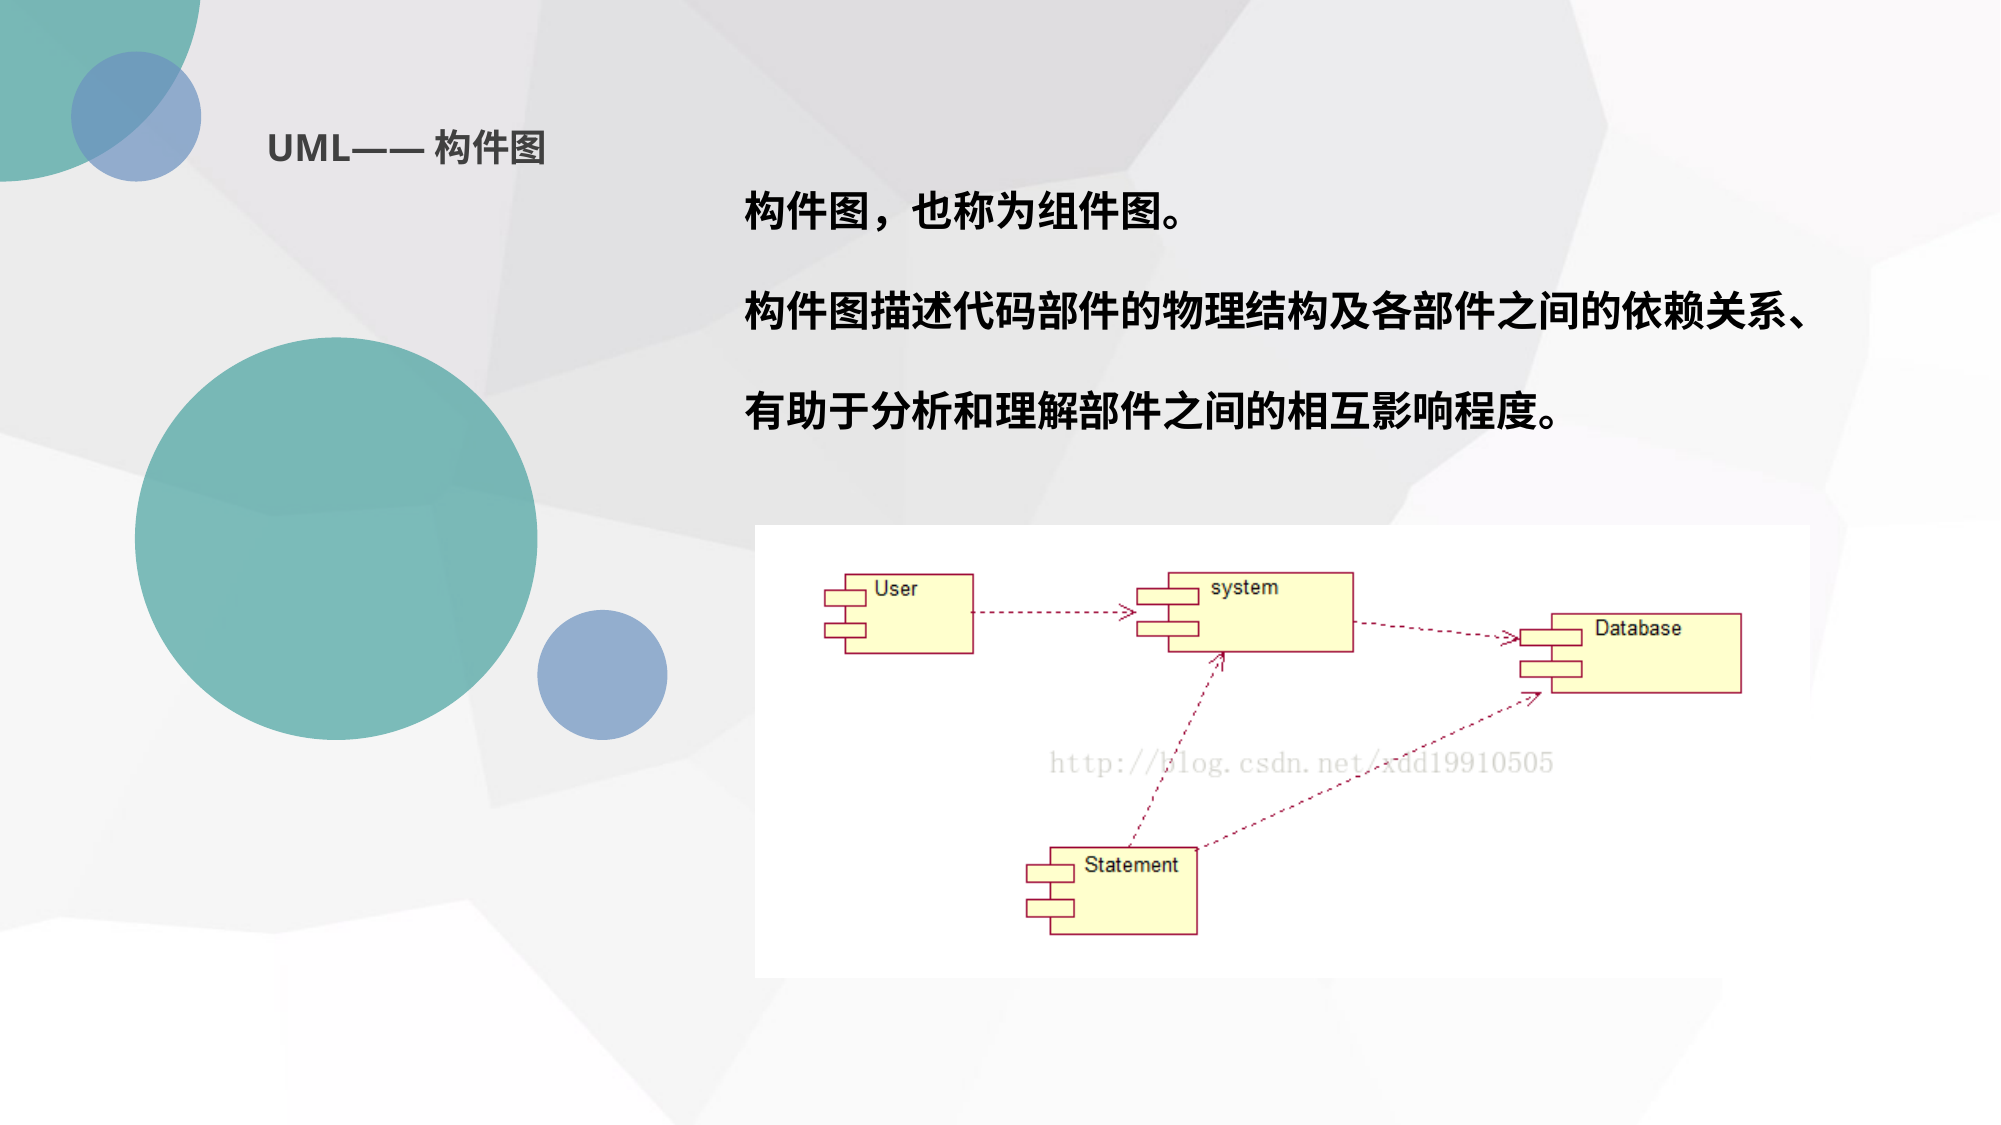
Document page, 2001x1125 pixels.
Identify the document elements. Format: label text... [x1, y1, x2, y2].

text_box [133, 336, 539, 741]
text_box 构件图，也称为组件图。 构件图描述代码部件的物理结构及各部件之间的依赖关系、 有助于分析和理解部件之间的相互影响程度。 [730, 177, 1907, 442]
text_box UML——构件图 [251, 116, 603, 177]
text_box [536, 608, 669, 741]
text_box [0, 0, 202, 183]
picture [0, 0, 2001, 1125]
text_box [70, 50, 203, 183]
